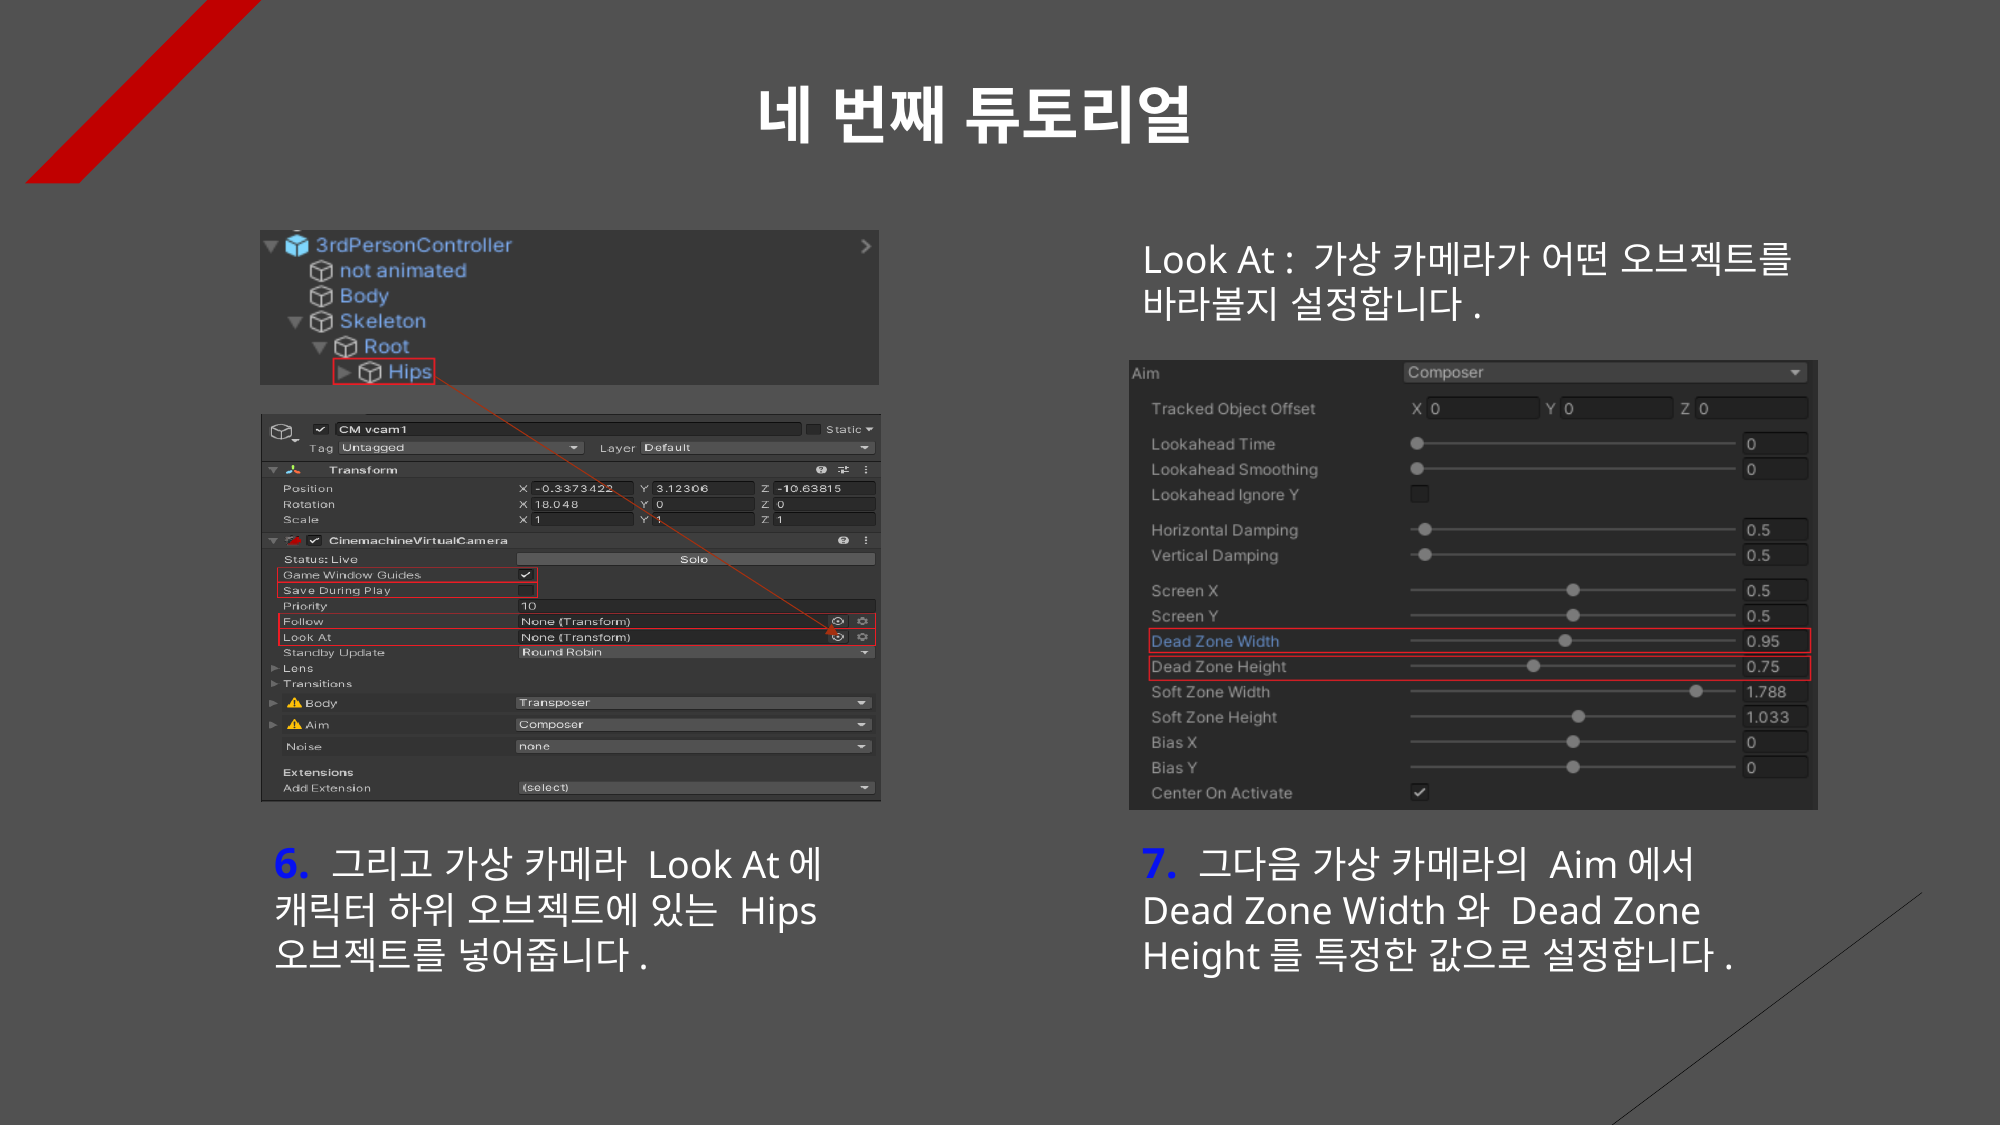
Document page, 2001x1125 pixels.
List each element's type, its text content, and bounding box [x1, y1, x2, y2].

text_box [434, 376, 839, 636]
picture [261, 414, 881, 802]
text_box 네 번째 튜토리얼 [742, 68, 1256, 159]
text_box 7. 그다음 가상 카메라의 Aim에서 Dead Zone Width와 Dead Zone Height를 특정한 값으로 설정합니다. [1127, 829, 1817, 985]
picture [260, 230, 879, 385]
picture [1129, 360, 1818, 811]
text_box Look At : 가상 카메라가 어떤 오브젝트를 바라볼지 설정합니다. [1127, 228, 1817, 334]
text_box 6. 그리고 가상 카메라 Look At에 캐릭터 하위 오브젝트에 있는 Hips 오브젝트를 넣어줍니다. [259, 829, 880, 985]
